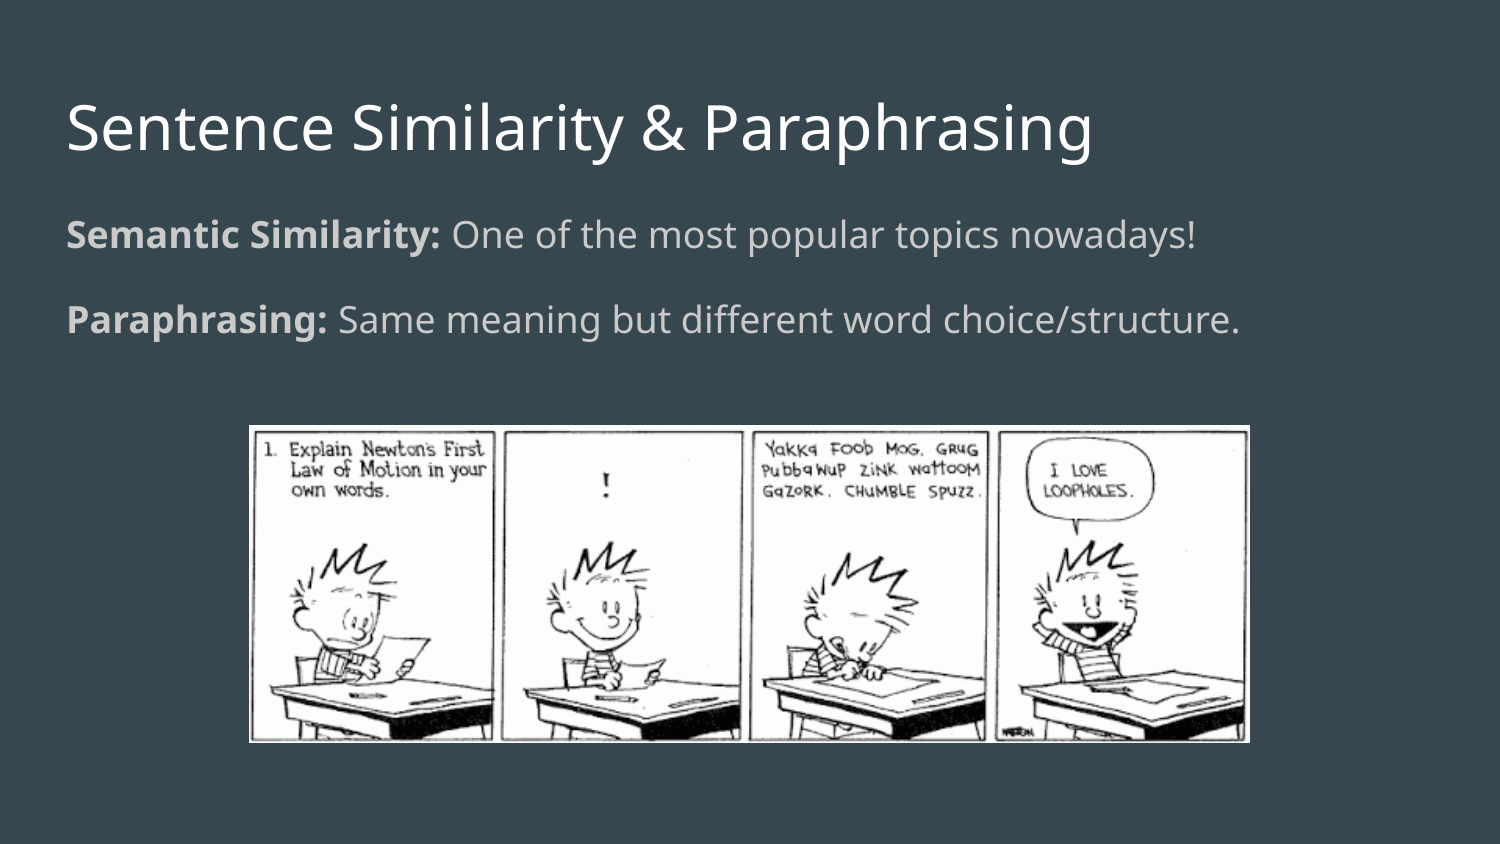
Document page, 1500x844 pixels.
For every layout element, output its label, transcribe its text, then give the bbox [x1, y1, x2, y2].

title Sentence Similarity & Paraphrasing [51, 72, 1449, 167]
list Semantic Similarity: One of the most popular topics nowadays! Paraphrasing: Same meaning but different word choice/structure. [51, 189, 1449, 750]
picture [249, 424, 1251, 743]
